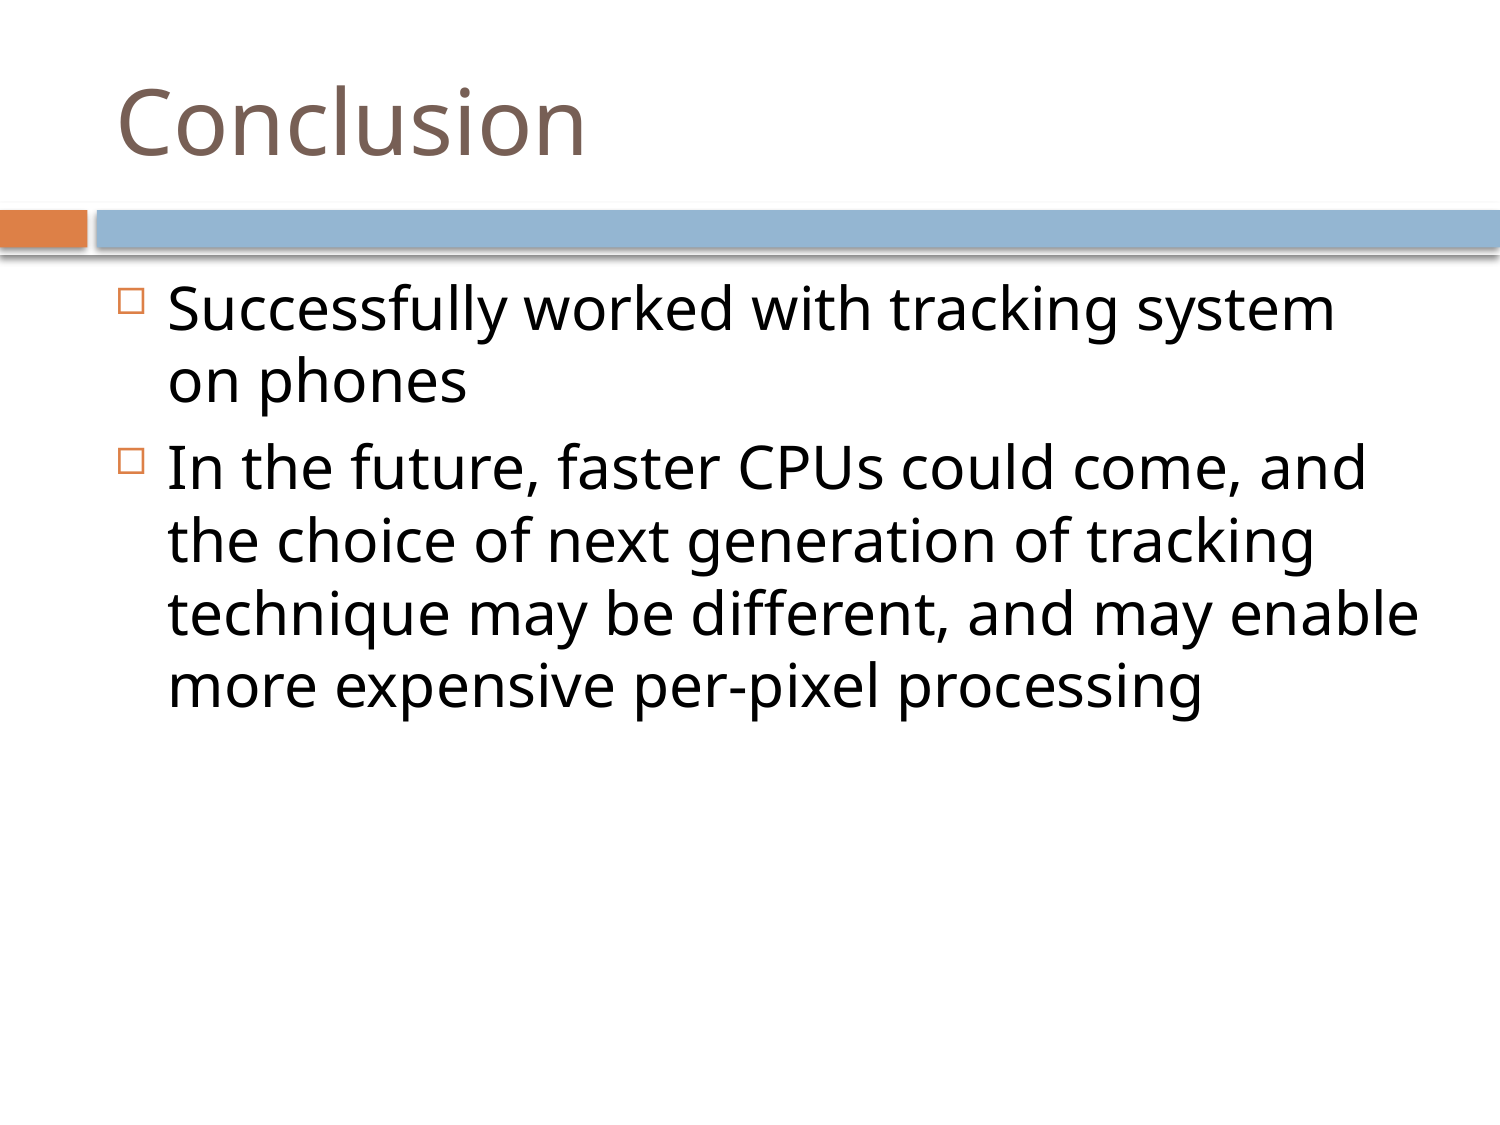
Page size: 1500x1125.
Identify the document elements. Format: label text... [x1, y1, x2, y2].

list Successfully worked with tracking system on phones In the future, faster CPUs could come, and the choice of next generation of tracking technique may be different, and may enable more expensive per-pixel processing [100, 262, 1438, 1000]
title Conclusion [100, 37, 1438, 200]
